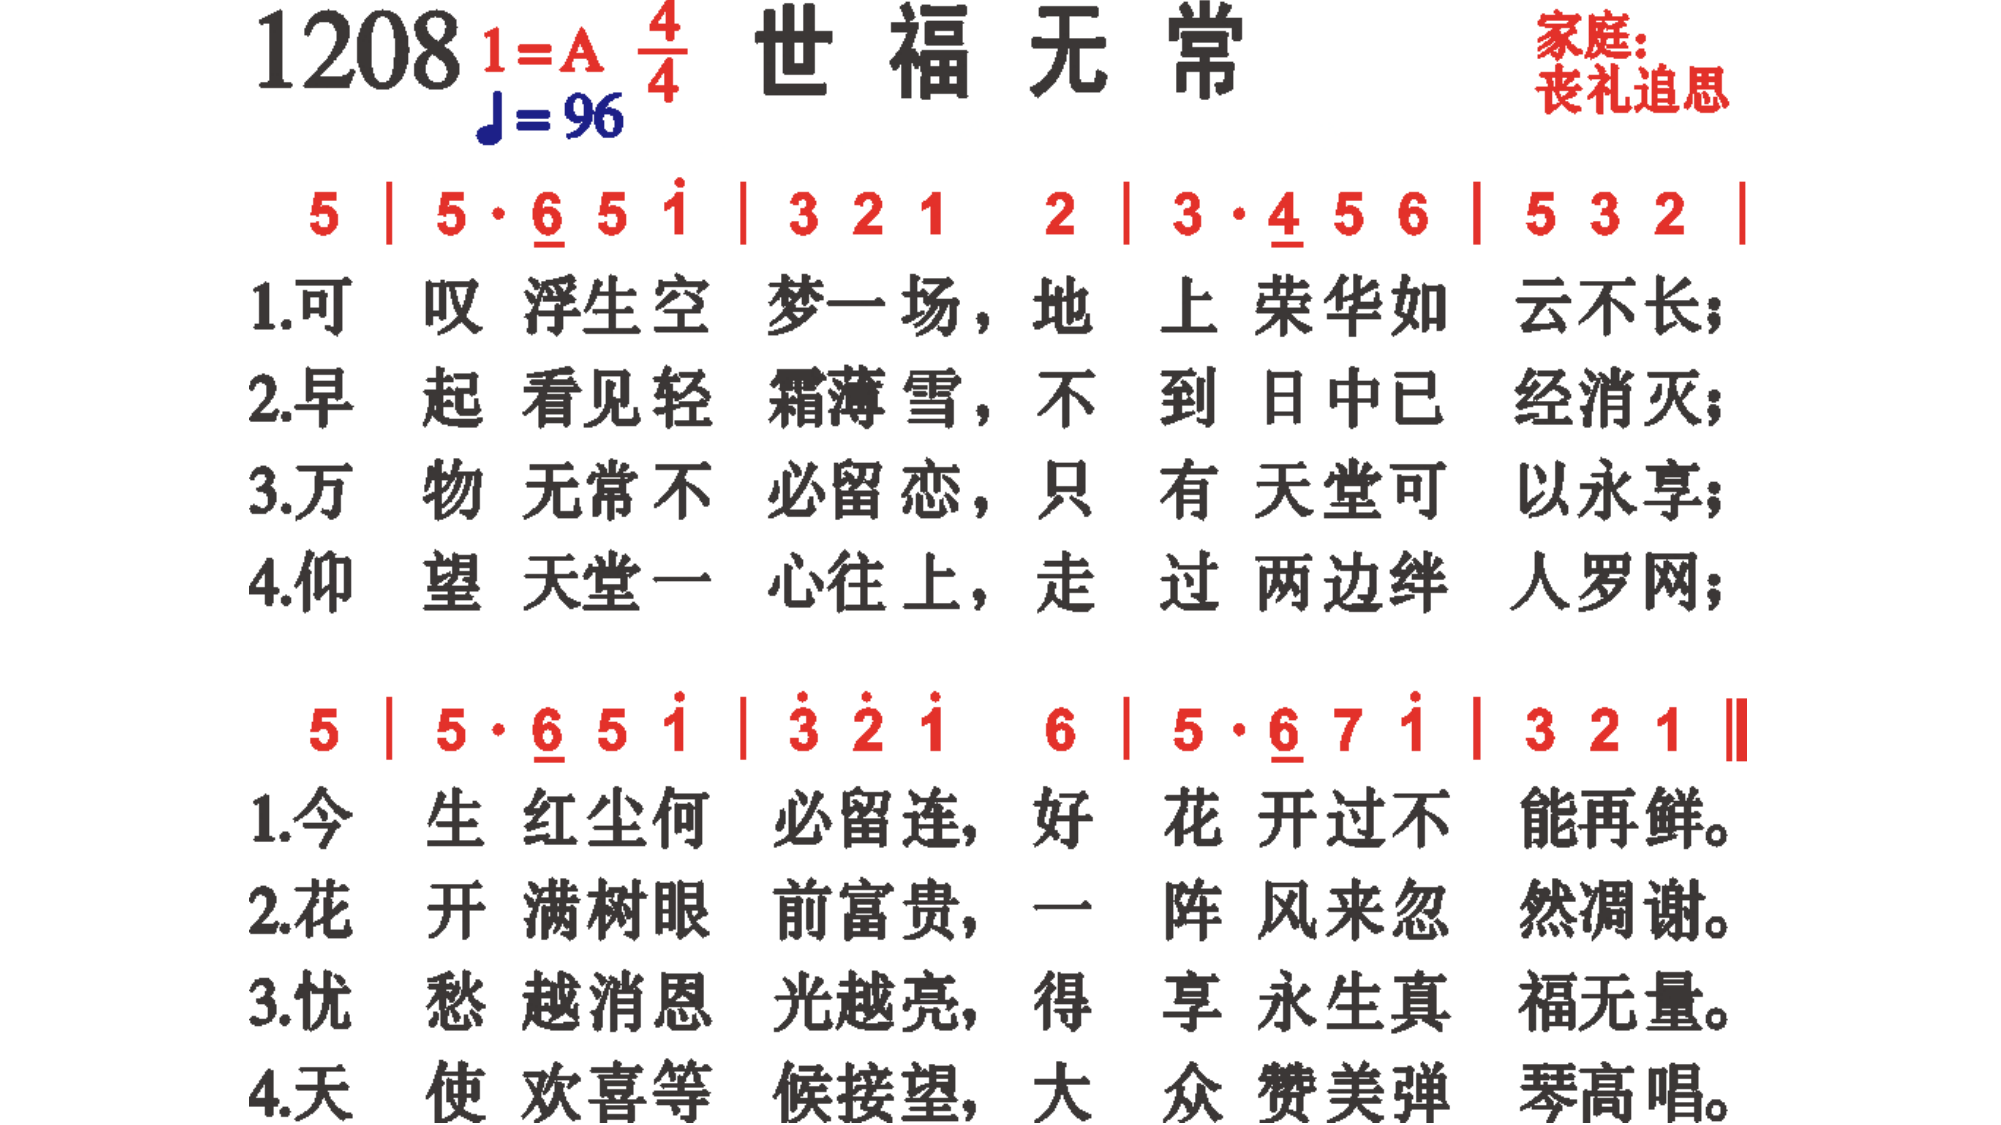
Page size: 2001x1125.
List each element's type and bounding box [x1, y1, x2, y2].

picture [249, 0, 1747, 1123]
